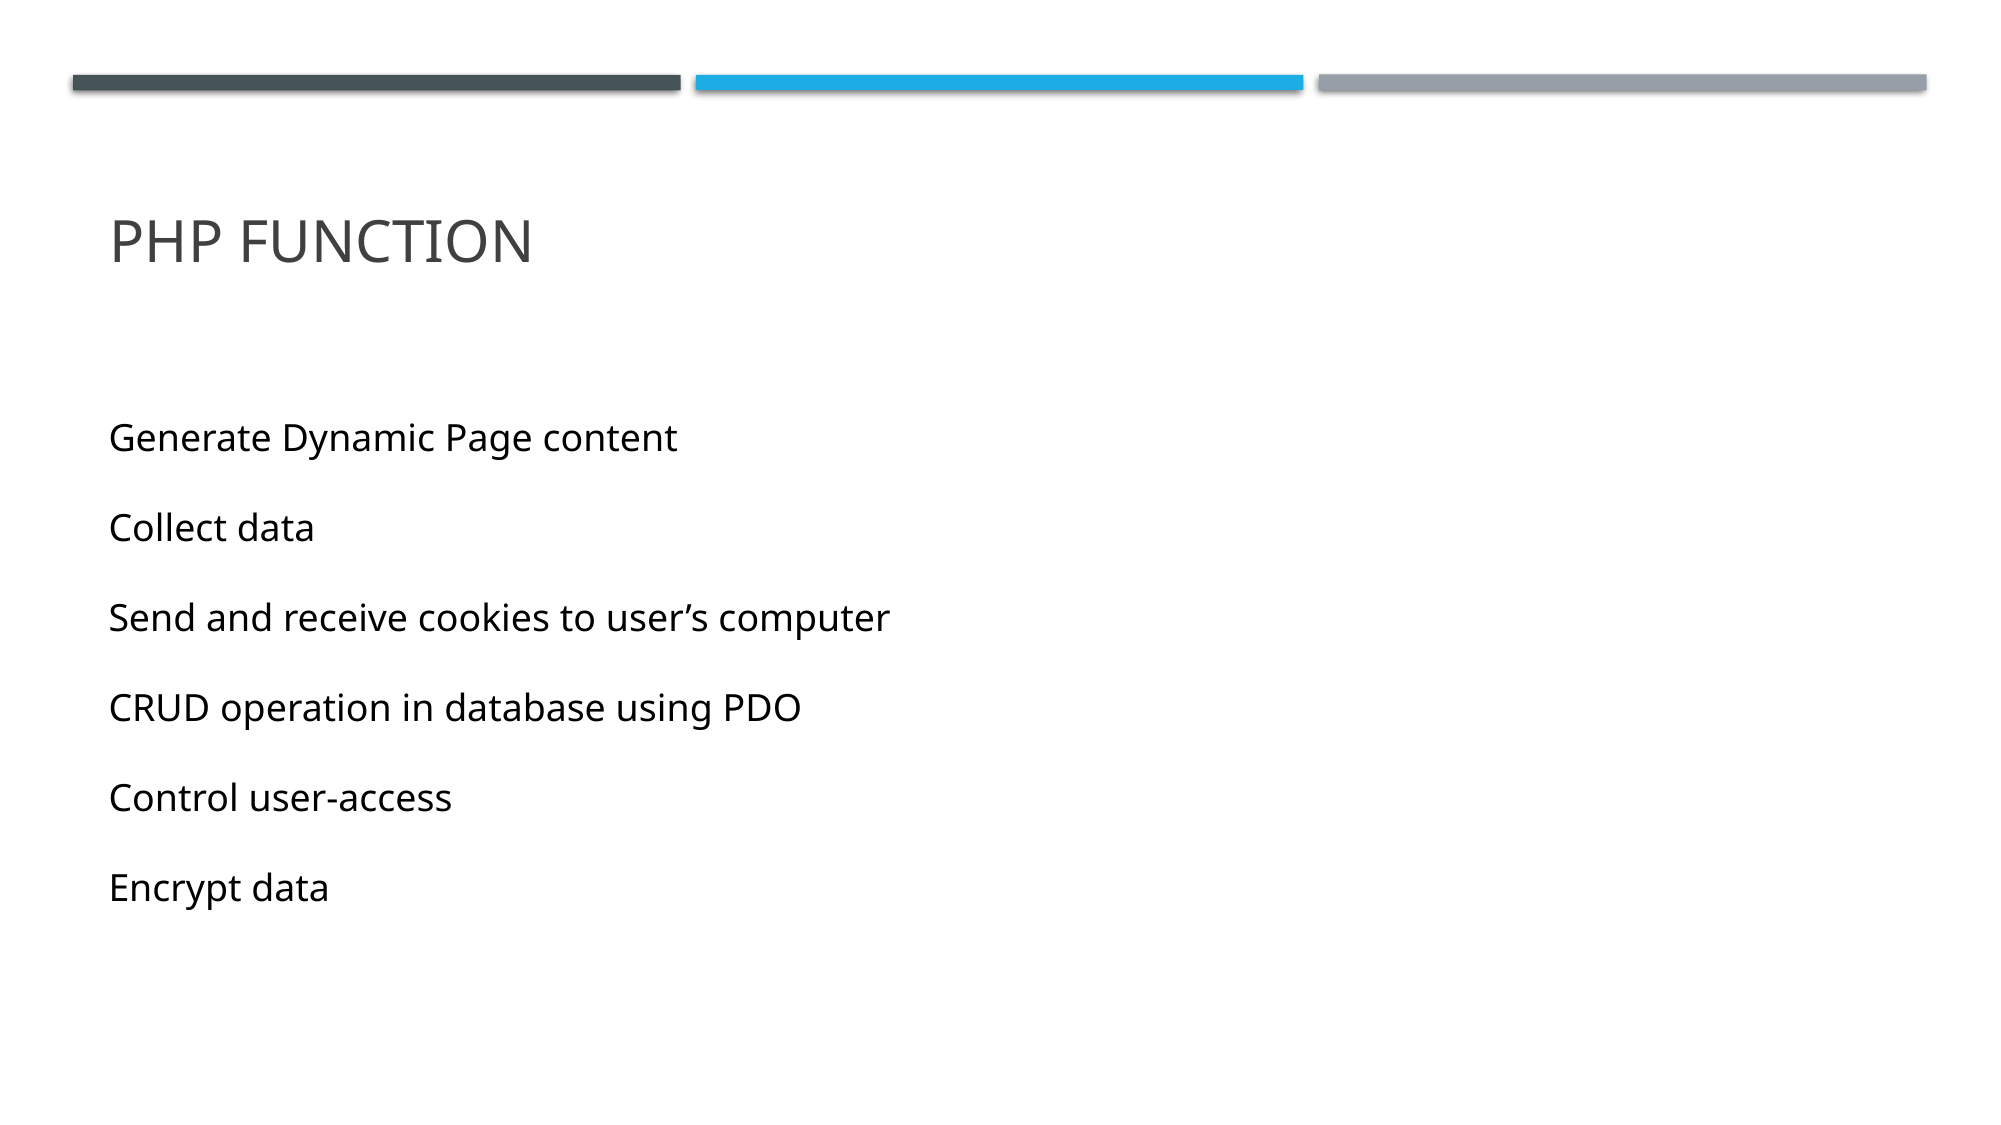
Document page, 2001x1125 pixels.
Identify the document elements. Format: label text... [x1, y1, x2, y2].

text_box Generate Dynamic Page content Collect data Send and receive cookies to user’s computer CRUD operation in database using PDO Control user-access Encrypt data [93, 406, 1904, 917]
title PHP Function [94, 119, 1904, 282]
